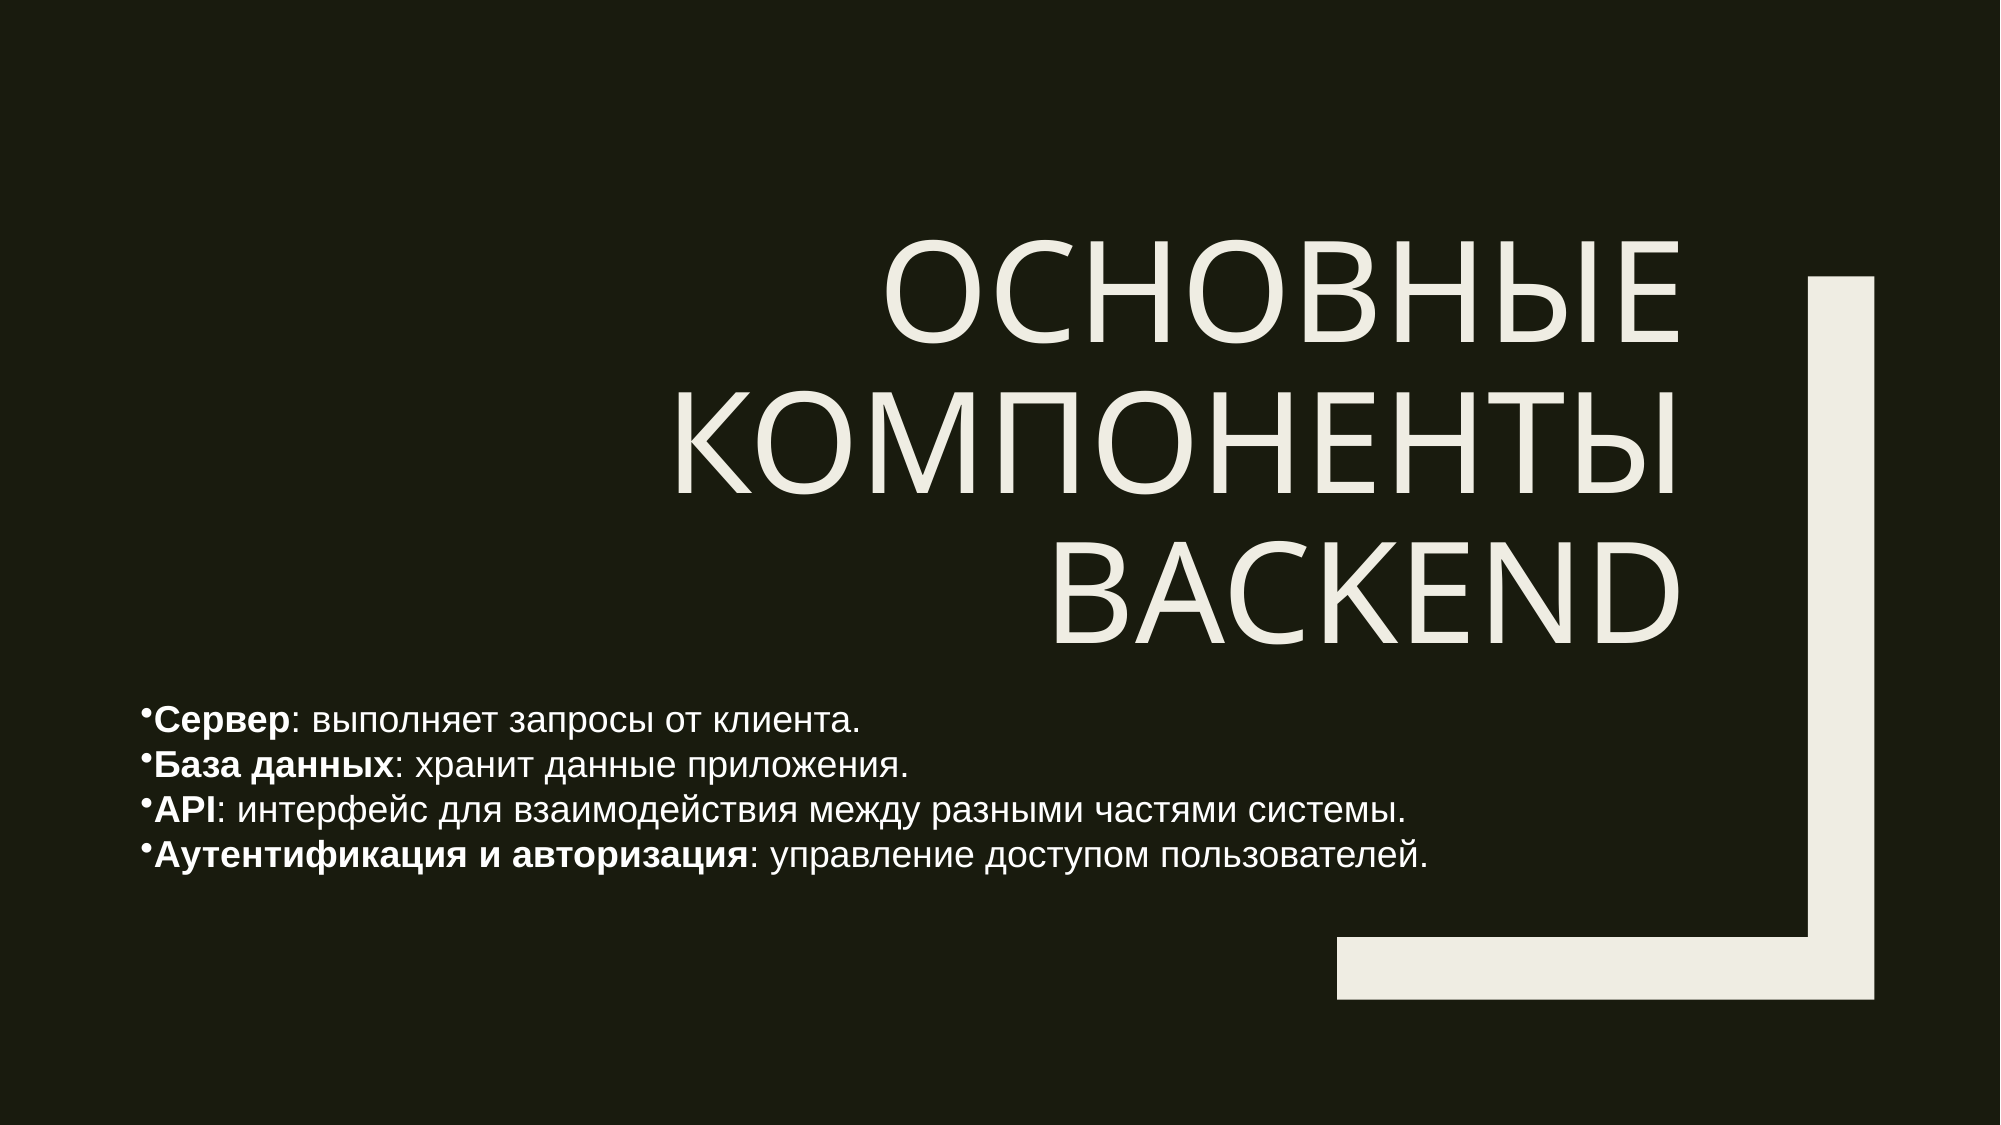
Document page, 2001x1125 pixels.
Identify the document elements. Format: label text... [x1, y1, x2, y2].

title Основные компоненты Backend [125, 213, 1703, 459]
list Сервер: выполняет запросы от клиента. База данных: хранит данные приложения. API: интерфейс для взаимодействия между разными частями системы. Аутентификация и авторизация: управление доступом пользователей. [125, 459, 1703, 1112]
